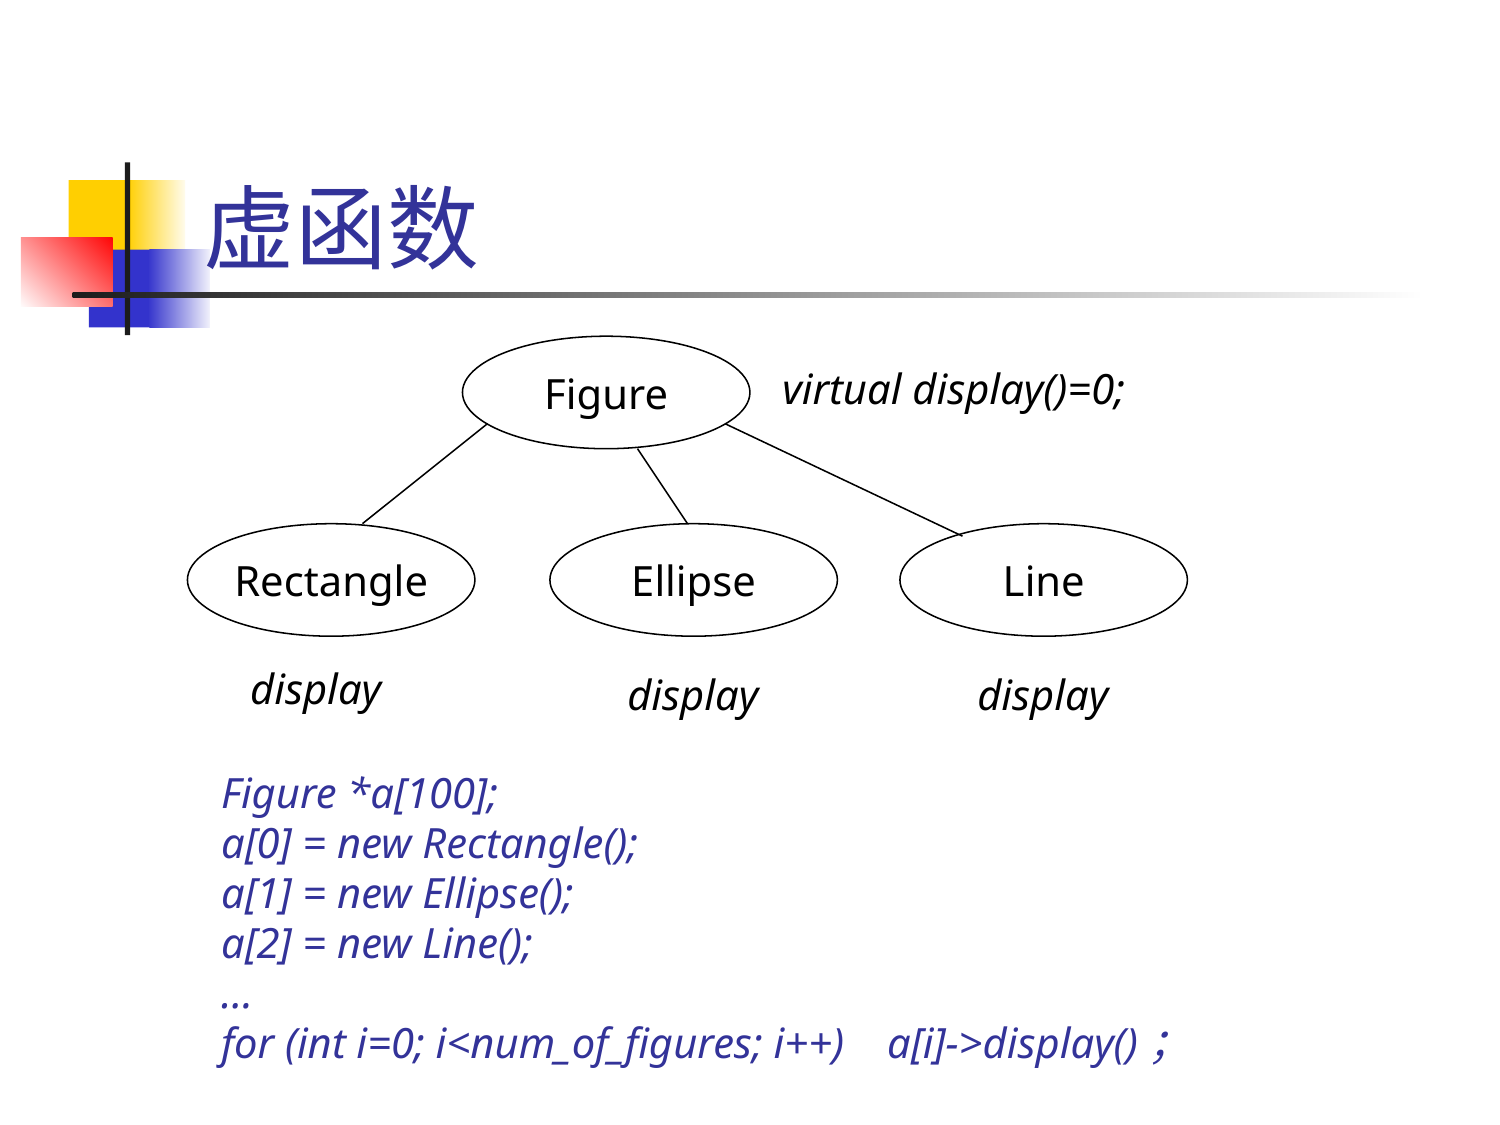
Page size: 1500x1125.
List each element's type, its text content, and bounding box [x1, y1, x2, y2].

title 虚函数 [188, 101, 1468, 289]
text_box display [962, 661, 1137, 726]
text_box Ellipse [549, 523, 838, 637]
text_box Figure [462, 336, 750, 449]
text_box display [612, 661, 787, 726]
text_box virtual display()=0; [767, 355, 1141, 421]
text_box Line [899, 523, 1188, 637]
text_box Figure *a[100]; a[0] = new Rectangle(); a[1] = new Ellipse(); a[2] = new Line(); … for (int i=0; i<num_of_figures; i++) a[i]->display()； [206, 759, 1205, 1075]
text_box display [235, 655, 397, 721]
text_box Rectangle [187, 523, 475, 637]
